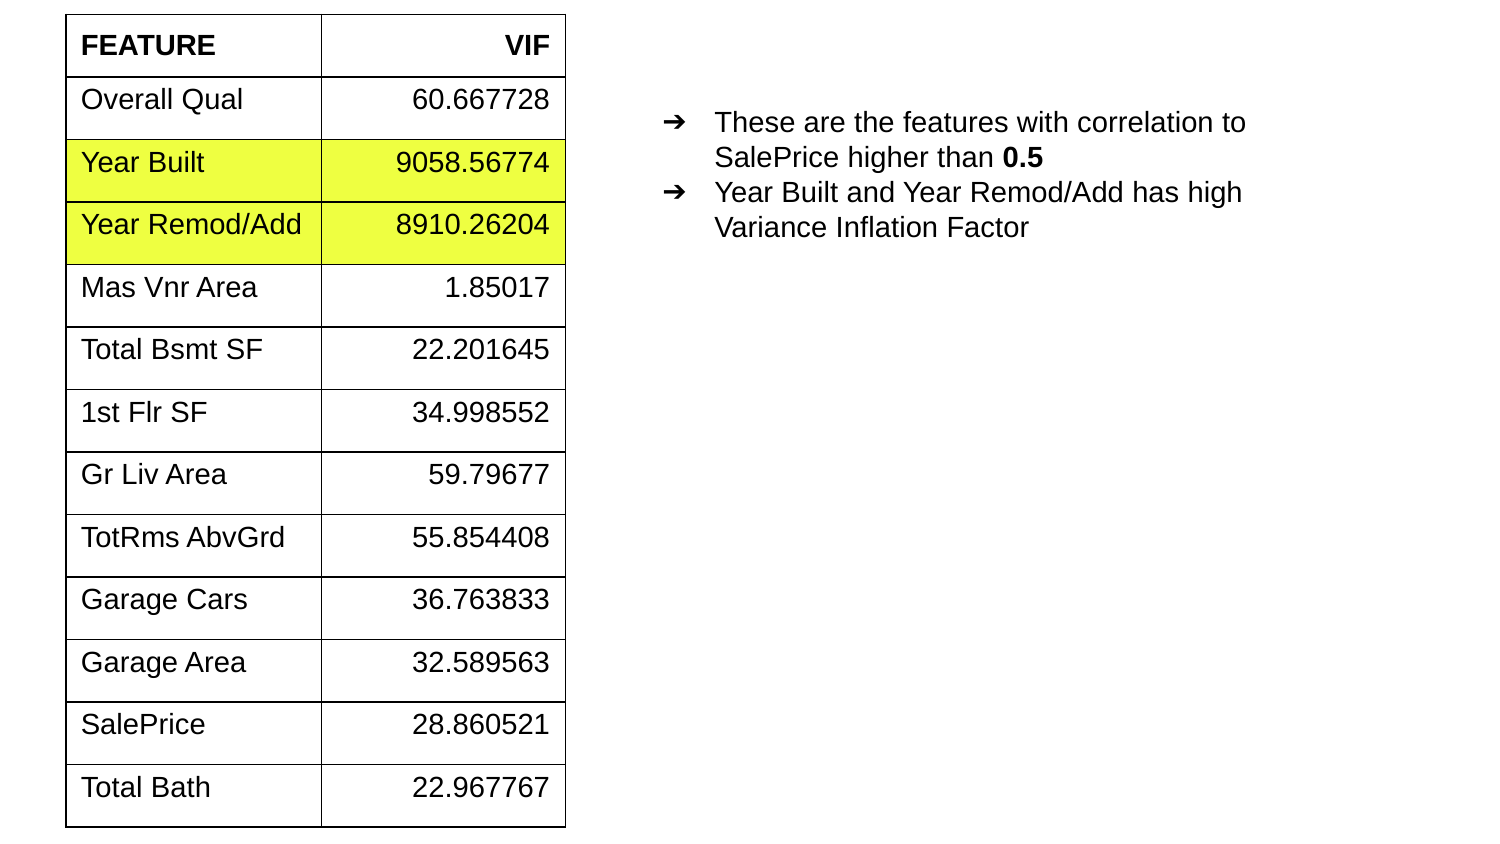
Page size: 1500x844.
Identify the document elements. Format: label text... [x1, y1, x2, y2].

table_cell Total Bath [67, 765, 321, 826]
table_cell TotRms AbvGrd [67, 515, 321, 576]
table_cell Mas Vnr Area [67, 265, 321, 326]
table_cell Year Remod/Add [67, 203, 321, 264]
table_cell 1.85017 [322, 265, 565, 326]
table_cell 59.79677 [322, 453, 565, 514]
table_cell 8910.26204 [322, 203, 565, 264]
table_cell Garage Cars [67, 578, 321, 639]
table_cell 32.589563 [322, 640, 565, 701]
table_cell Gr Liv Area [67, 453, 321, 514]
table_header VIF [322, 15, 565, 76]
table_cell 9058.56774 [322, 140, 565, 201]
table_cell Total Bsmt SF [67, 328, 321, 389]
table_cell SalePrice [67, 703, 321, 764]
table_header FEATURE [67, 15, 321, 76]
table_cell 22.201645 [322, 328, 565, 389]
text_box These are the features with correlation to SalePrice higher than 0.5 Year Built and Year Remod/Add has high Variance Inflation Factor [624, 88, 1321, 259]
table_cell 1st Flr SF [67, 390, 321, 451]
table_cell Year Built [67, 140, 321, 201]
table_cell 60.667728 [322, 78, 565, 139]
table_cell Garage Area [67, 640, 321, 701]
table_cell 34.998552 [322, 390, 565, 451]
table_cell 55.854408 [322, 515, 565, 576]
table_cell 22.967767 [322, 765, 565, 826]
table_cell 28.860521 [322, 703, 565, 764]
table_cell Overall Qual [67, 78, 321, 139]
table_cell 36.763833 [322, 578, 565, 639]
